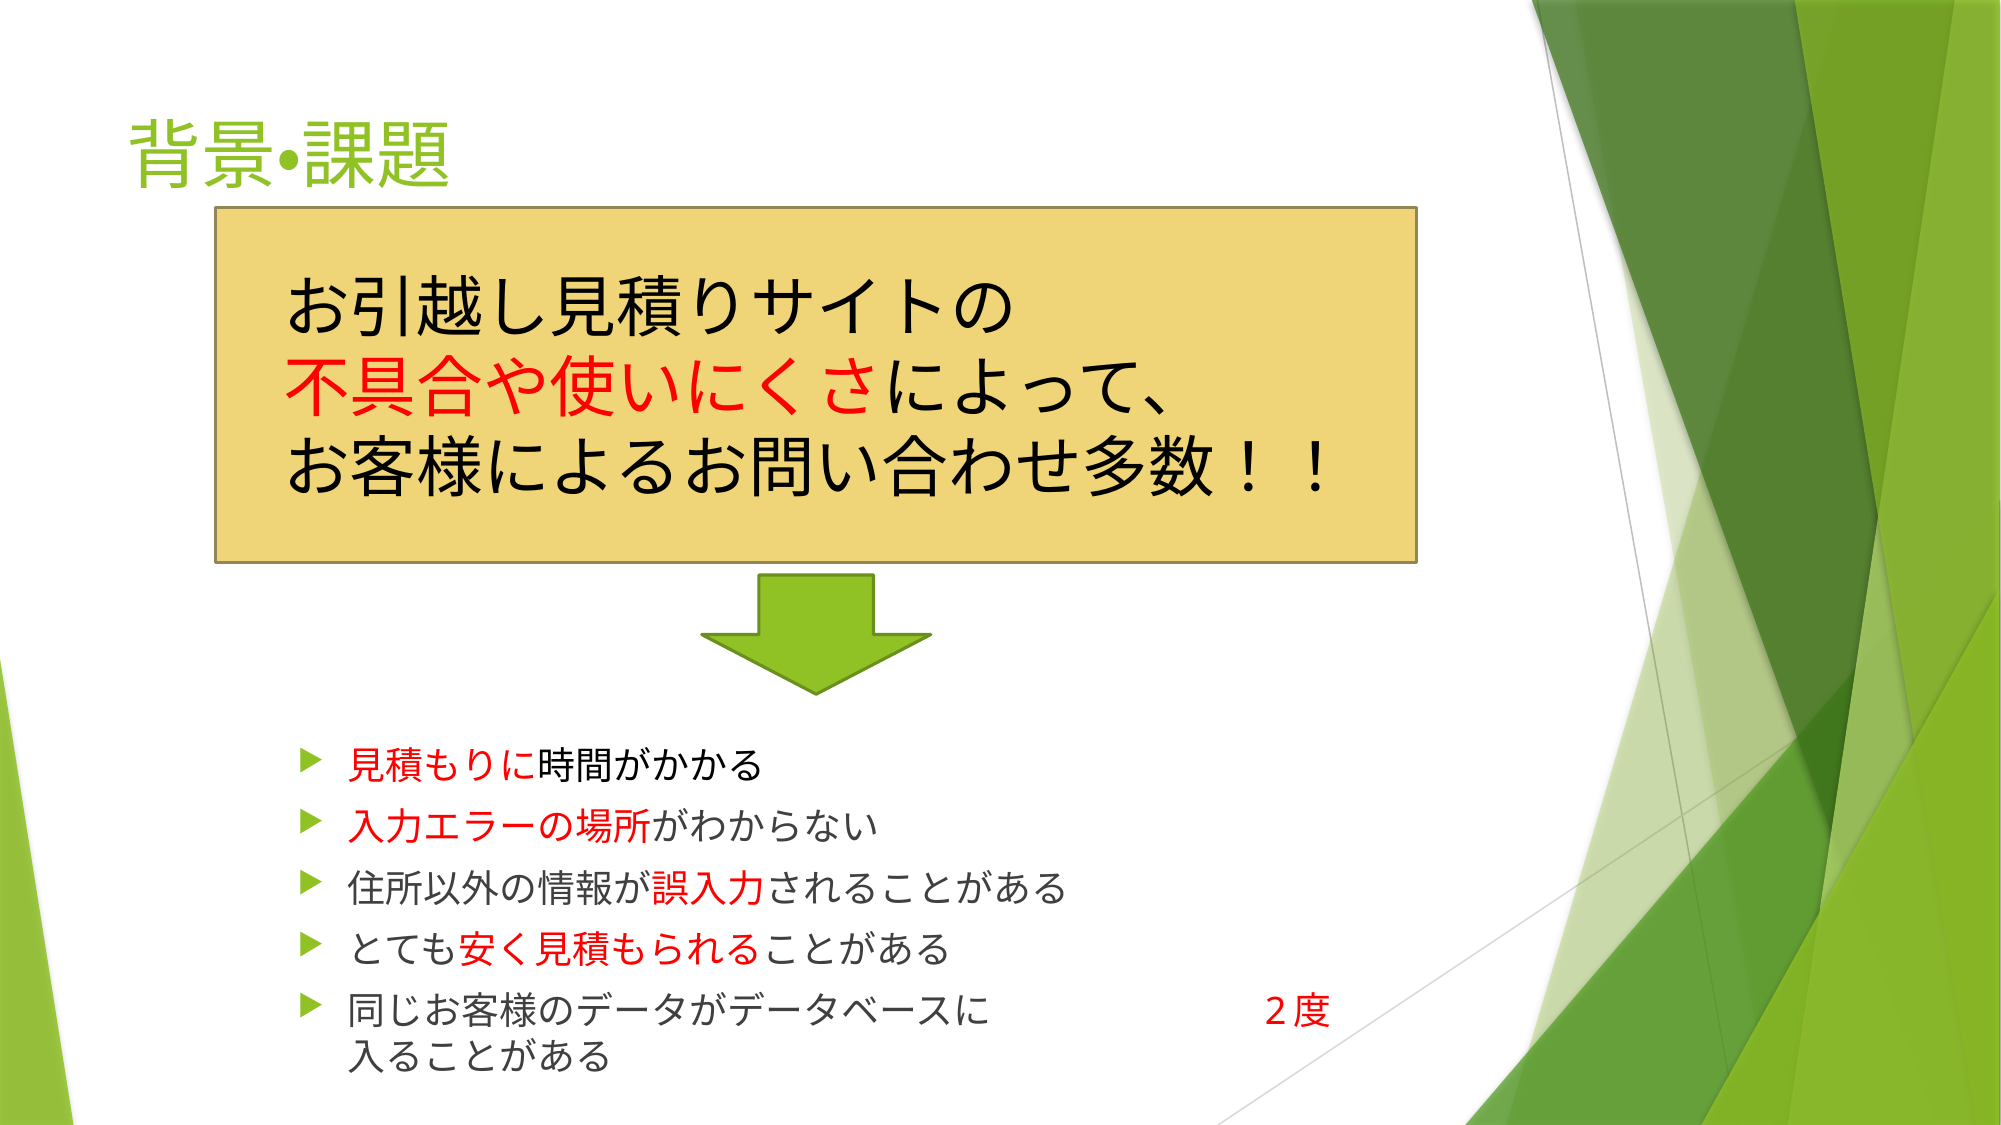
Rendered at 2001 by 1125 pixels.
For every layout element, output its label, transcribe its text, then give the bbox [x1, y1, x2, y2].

text_box [700, 573, 933, 696]
title 背景・課題 [111, 99, 1522, 317]
text_box お引越し見積りサイトの 不具合や使いにくさによって、 お客様によるお問い合わせ多数！！ [214, 206, 1418, 564]
list 見積もりに時間がかかる 入力エラーの場所がわからない 住所以外の情報が誤入力されることがある とても安く見積もられることがある 同じお客様のデータがデータベースに 2度入ることがある [282, 733, 1350, 1089]
